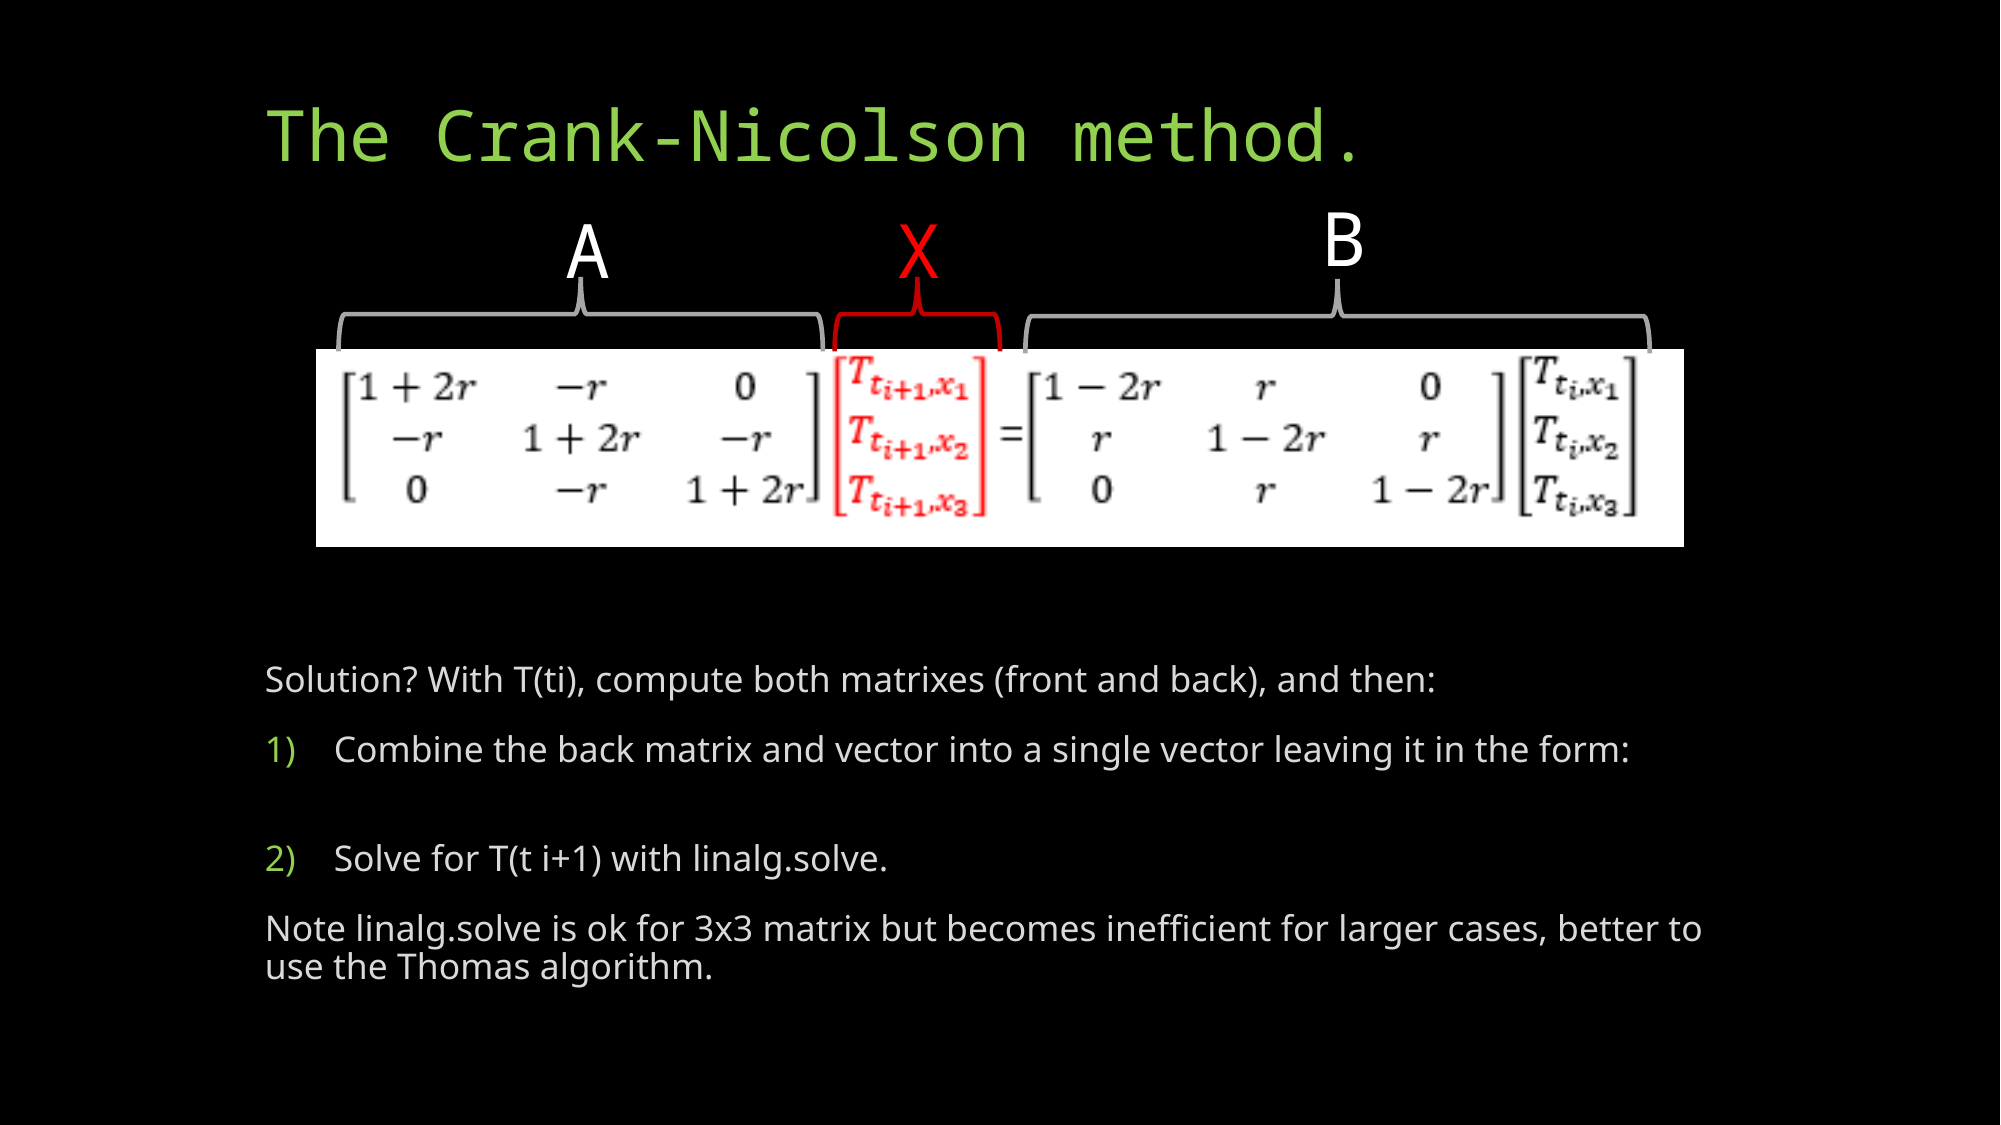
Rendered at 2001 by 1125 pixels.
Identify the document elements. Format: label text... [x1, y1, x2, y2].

picture [316, 349, 1684, 547]
text_box X [881, 196, 965, 302]
text_box [834, 302, 1001, 349]
text_box [1024, 290, 1651, 349]
text_box B [1307, 184, 1390, 290]
title The Crank-Nicolson method. [249, 75, 1750, 185]
text_box A [551, 196, 634, 302]
text_box [337, 302, 824, 349]
